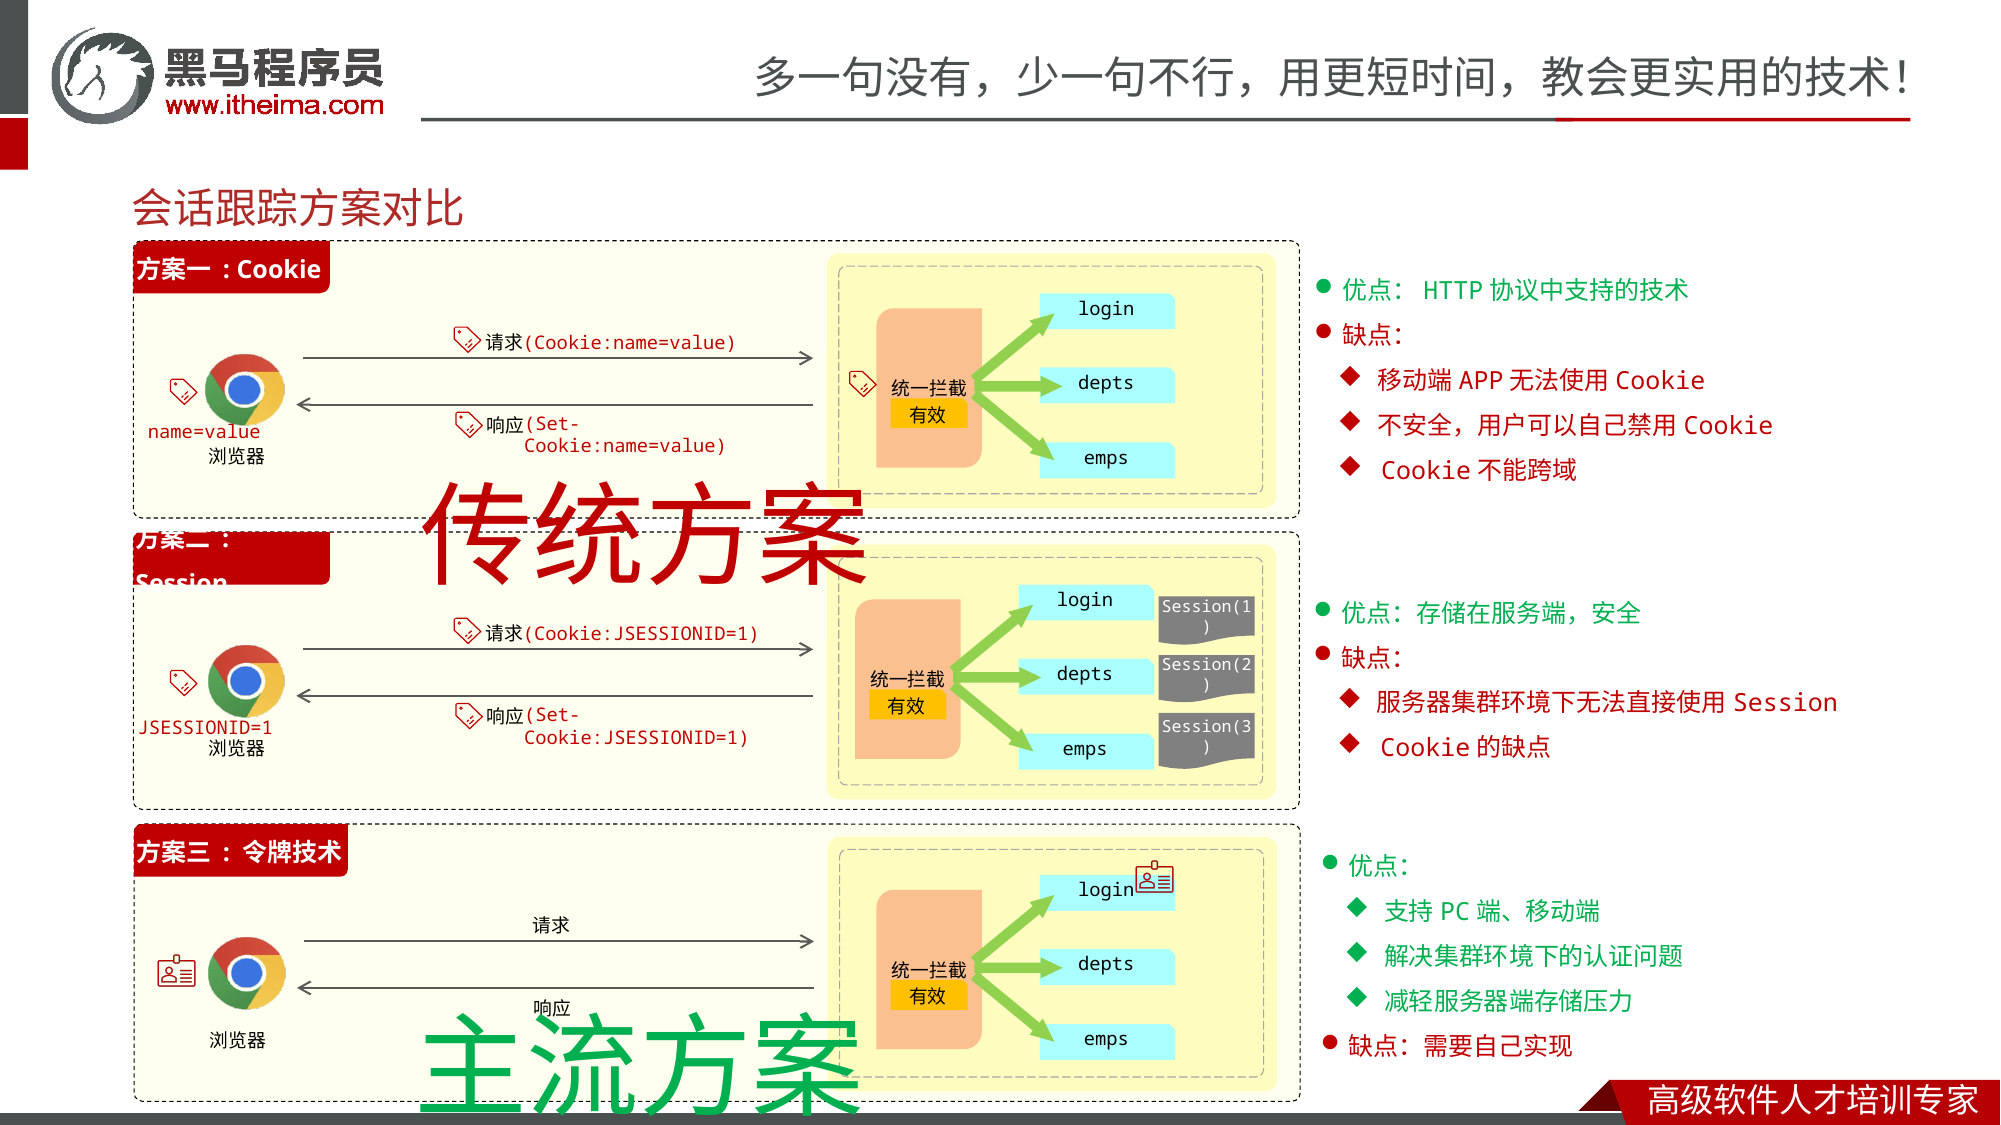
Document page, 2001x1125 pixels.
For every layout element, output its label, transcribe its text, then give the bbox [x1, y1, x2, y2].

text_box 优点：存储在服务端，安全 缺点： 服务器集群环境下无法直接使用Session Cookie的缺点 [1305, 574, 1931, 770]
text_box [133, 823, 1301, 1102]
text_box 优点：HTTP协议中支持的技术 缺点： 移动端APP无法使用Cookie 不安全，用户可以自己禁用Cookie Cookie不能跨域 [1305, 252, 1959, 492]
picture [154, 948, 199, 994]
text_box 优点： 支持PC端、移动端 解决集群环境下的认证问题 减轻服务器端存储压力 缺点：需要自己实现 [1306, 828, 1938, 1068]
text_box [133, 240, 1300, 519]
title 会话跟踪方案对比 [116, 164, 1880, 250]
picture [1132, 854, 1178, 899]
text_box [133, 531, 1300, 810]
picture [50, 26, 384, 125]
text_box 主流方案 [399, 1110, 880, 1125]
